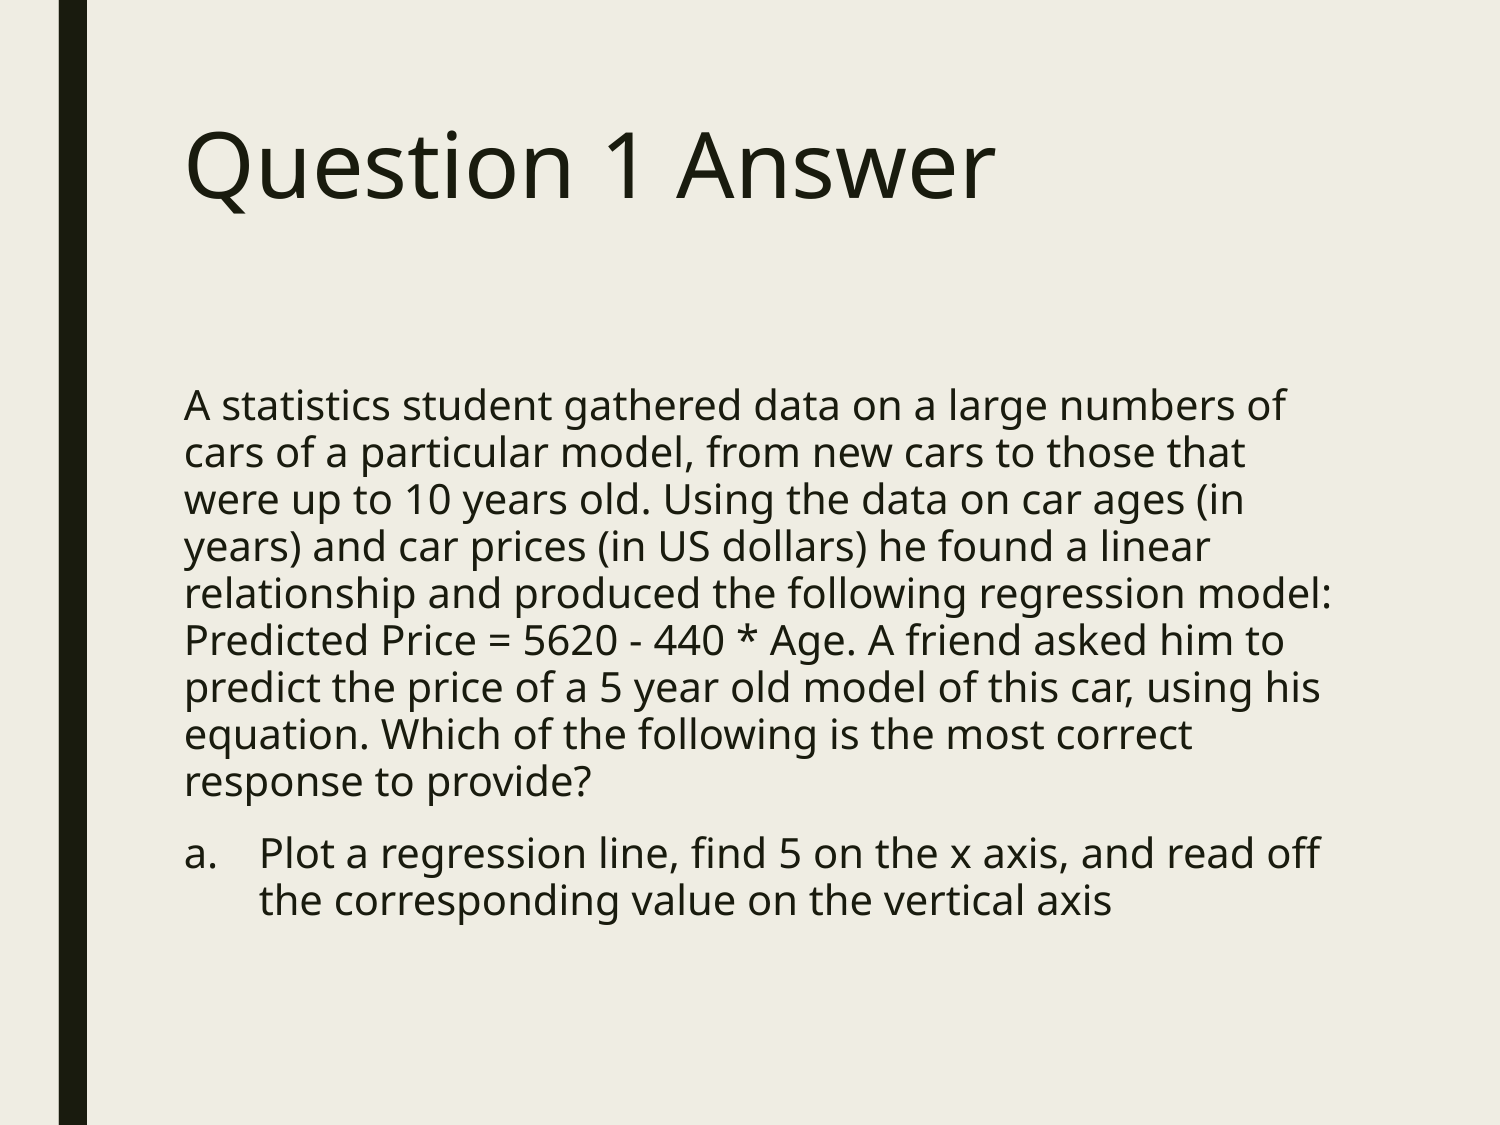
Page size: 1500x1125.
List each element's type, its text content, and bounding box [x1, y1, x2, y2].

list A statistics student gathered data on a large numbers of cars of a particular model, from new cars to those that were up to 10 years old. Using the data on car ages (in years) and car prices (in US dollars) he found a linear relationship and produced the following regression model: Predicted Price = 5620 - 440 * Age. A friend asked him to predict the price of a 5 year old model of this car, using his equation. Which of the following is the most correct response to provide? Plot a regression line, find 5 on the x axis, and read off the corresponding value on the vertical axis [168, 375, 1351, 1038]
title Question 1 Answer [168, 112, 1351, 357]
